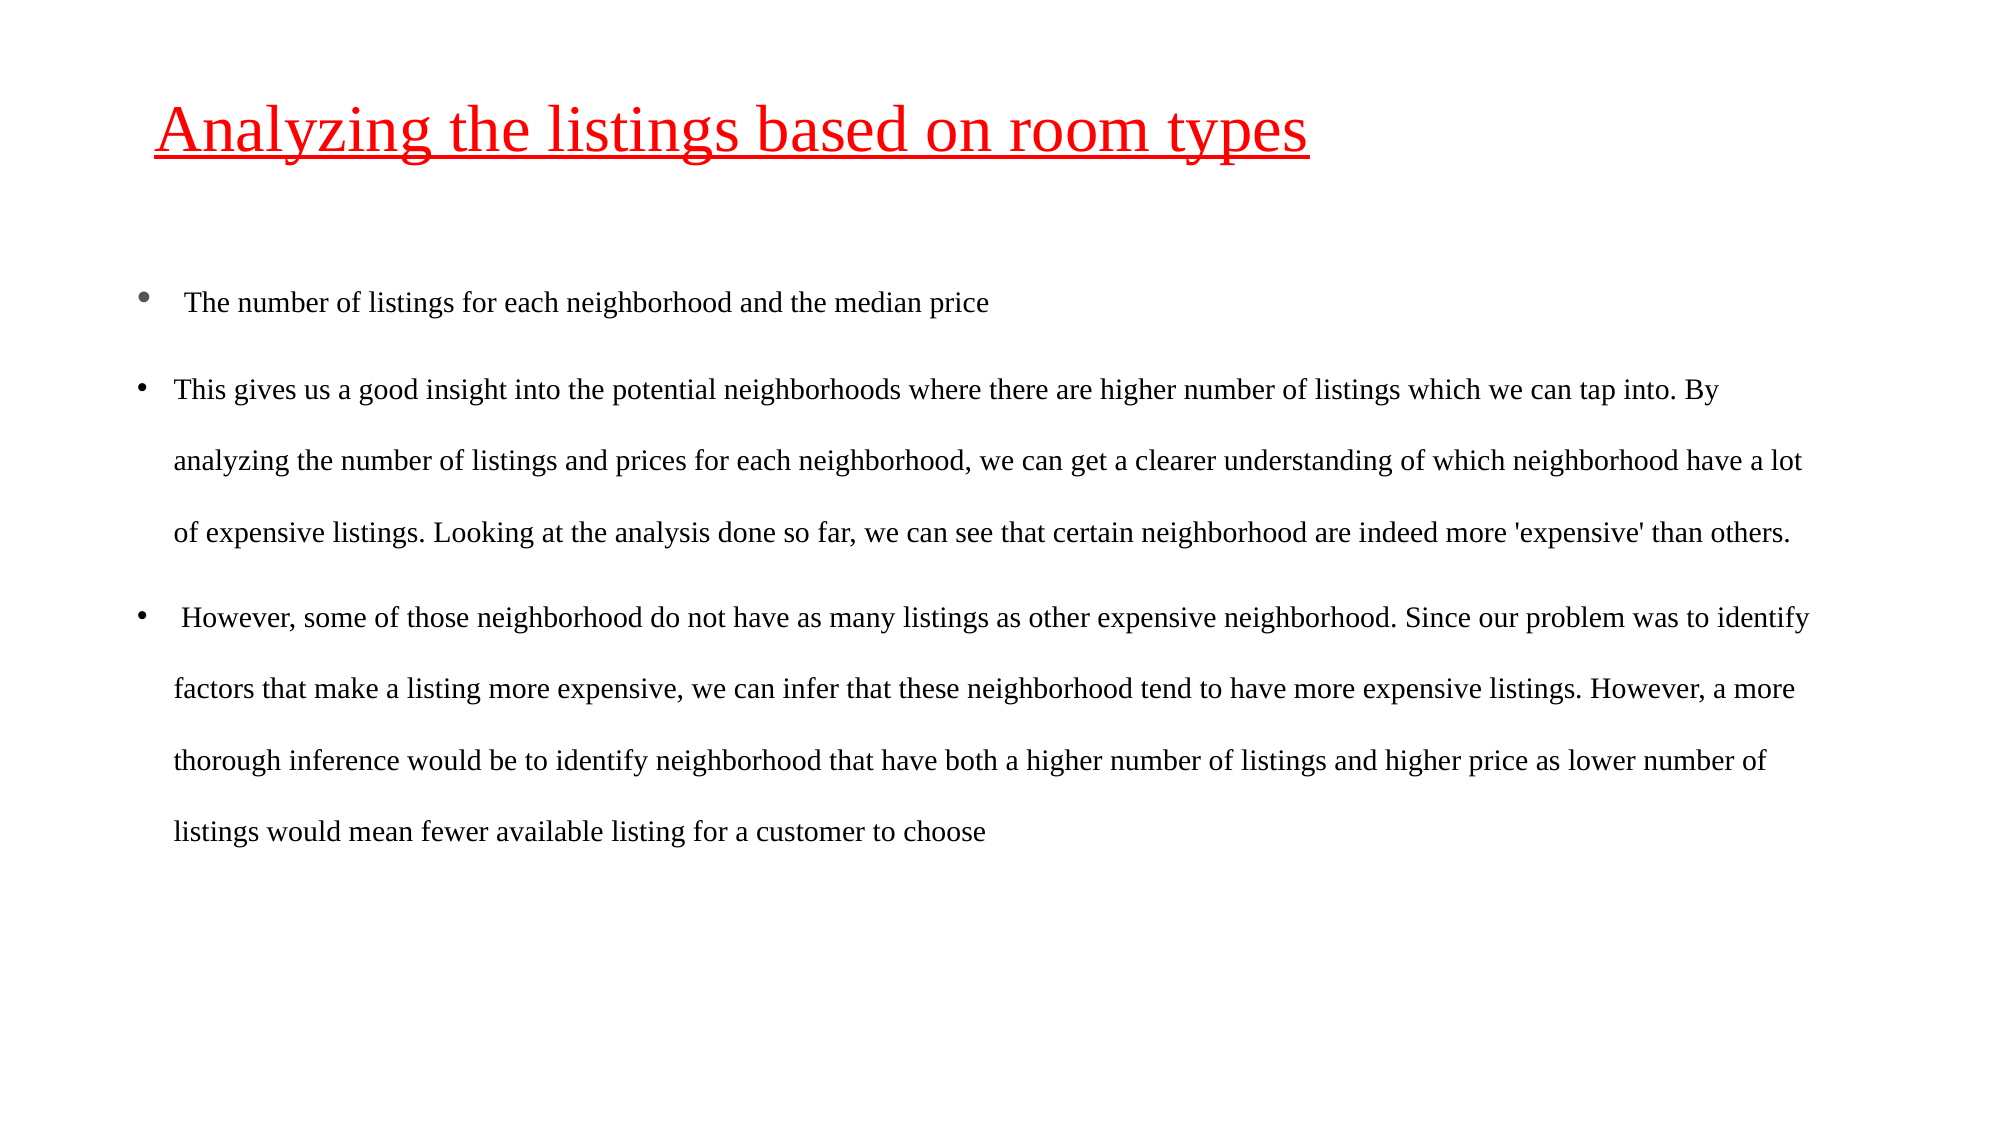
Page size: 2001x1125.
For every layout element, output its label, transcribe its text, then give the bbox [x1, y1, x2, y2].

text_box Analyzing the listings based on room types [124, 77, 1739, 243]
list The number of listings for each neighborhood and the median price This gives us a good insight into the potential neighborhoods where there are higher number of listings which we can tap into. By analyzing the number of listings and prices for each neighborhood, we can get a clearer understanding of which neighborhood have a lot of expensive listings. Looking at the analysis done so far, we can see that certain neighborhood are indeed more 'expensive' than others. However, some of those neighborhood do not have as many listings as other expensive neighborhood. Since our problem was to identify factors that make a listing more expensive, we can infer that these neighborhood tend to have more expensive listings. However, a more thorough inference would be to identify neighborhood that have both a higher number of listings and higher price as lower number of listings would mean fewer available listing for a customer to choose [122, 217, 1848, 932]
